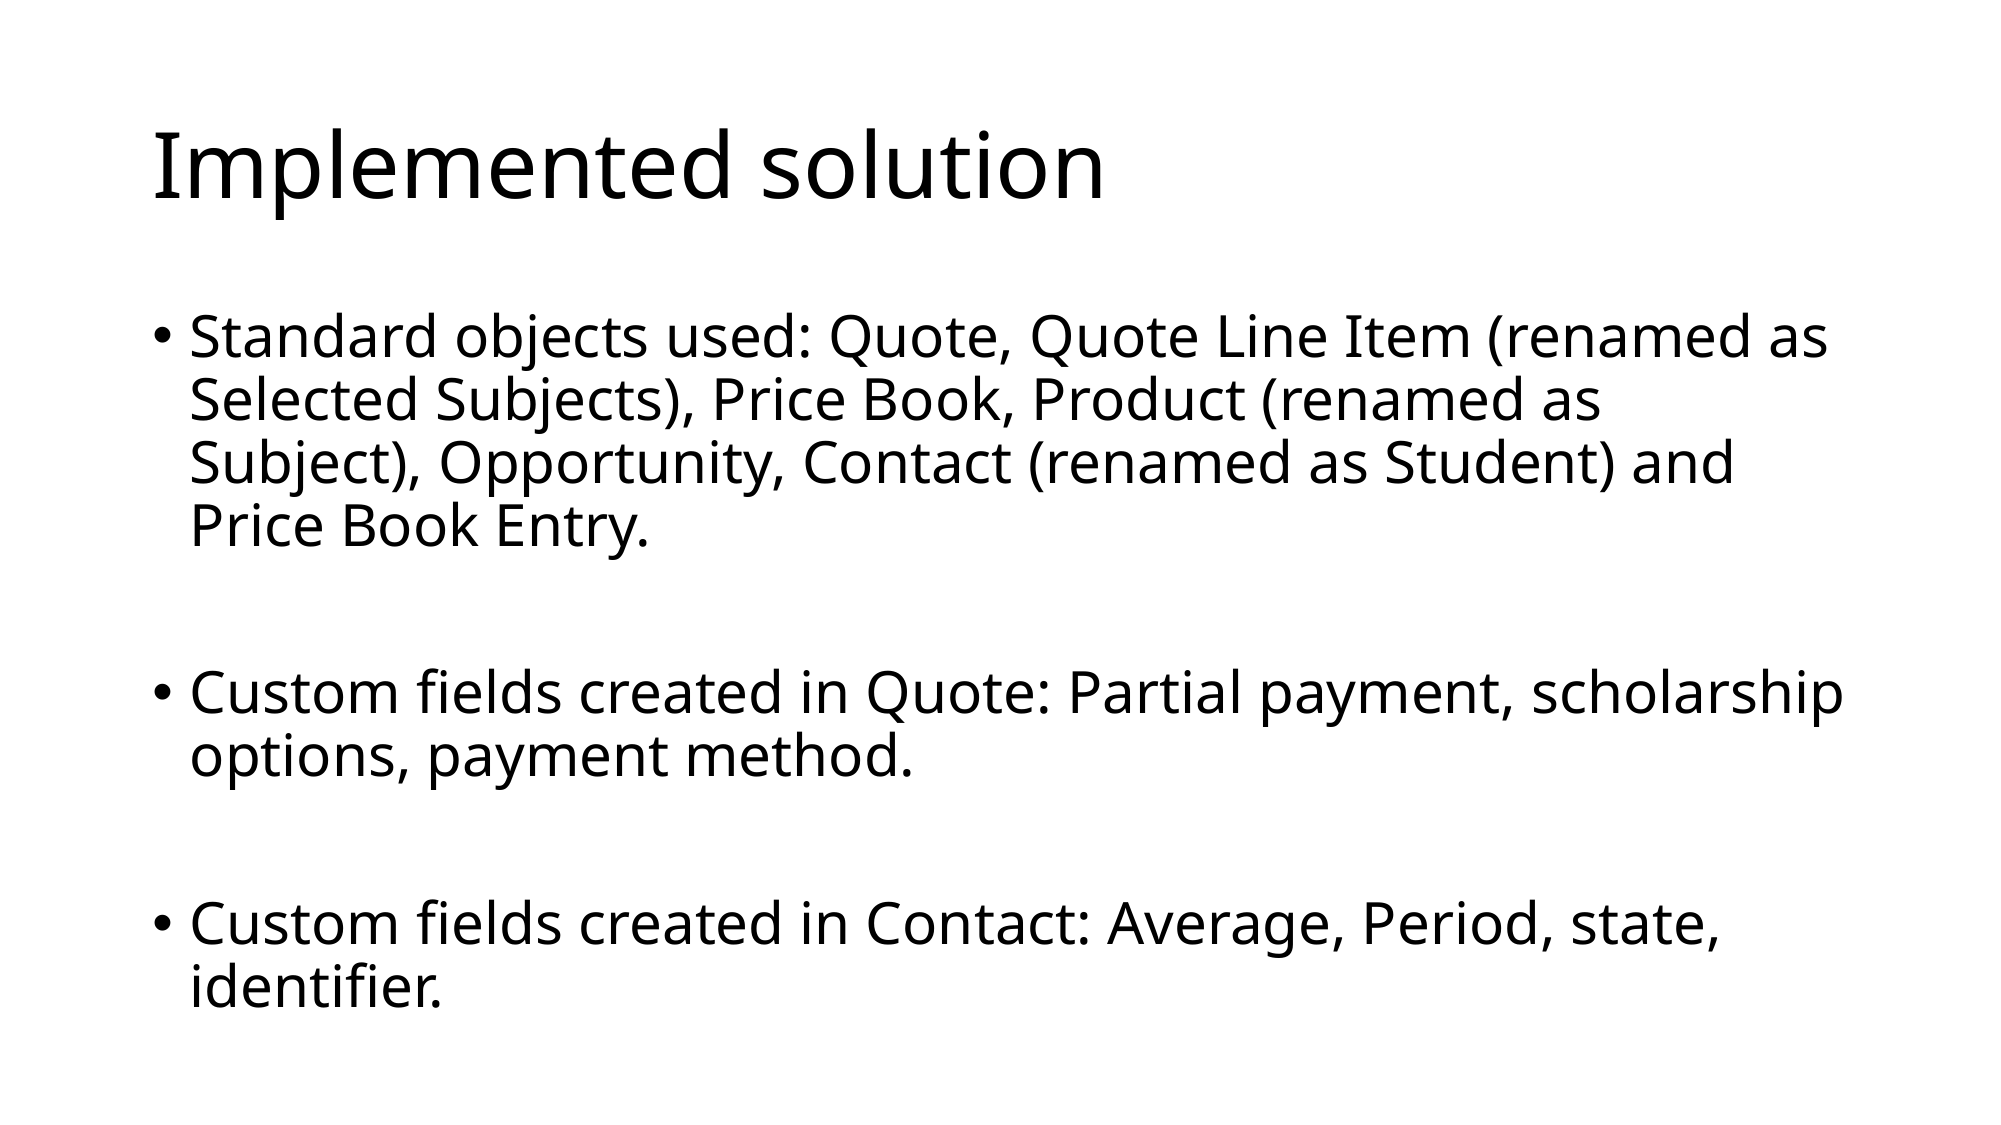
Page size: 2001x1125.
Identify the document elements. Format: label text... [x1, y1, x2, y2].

list Standard objects used: Quote, Quote Line Item (renamed as Selected Subjects), Price Book, Product (renamed as Subject), Opportunity, Contact (renamed as Student) and Price Book Entry. Custom fields created in Quote: Partial payment, scholarship options, payment method. Custom fields created in Contact: Average, Period, state, identifier. [137, 299, 1863, 1014]
title Implemented solution [137, 59, 1863, 278]
